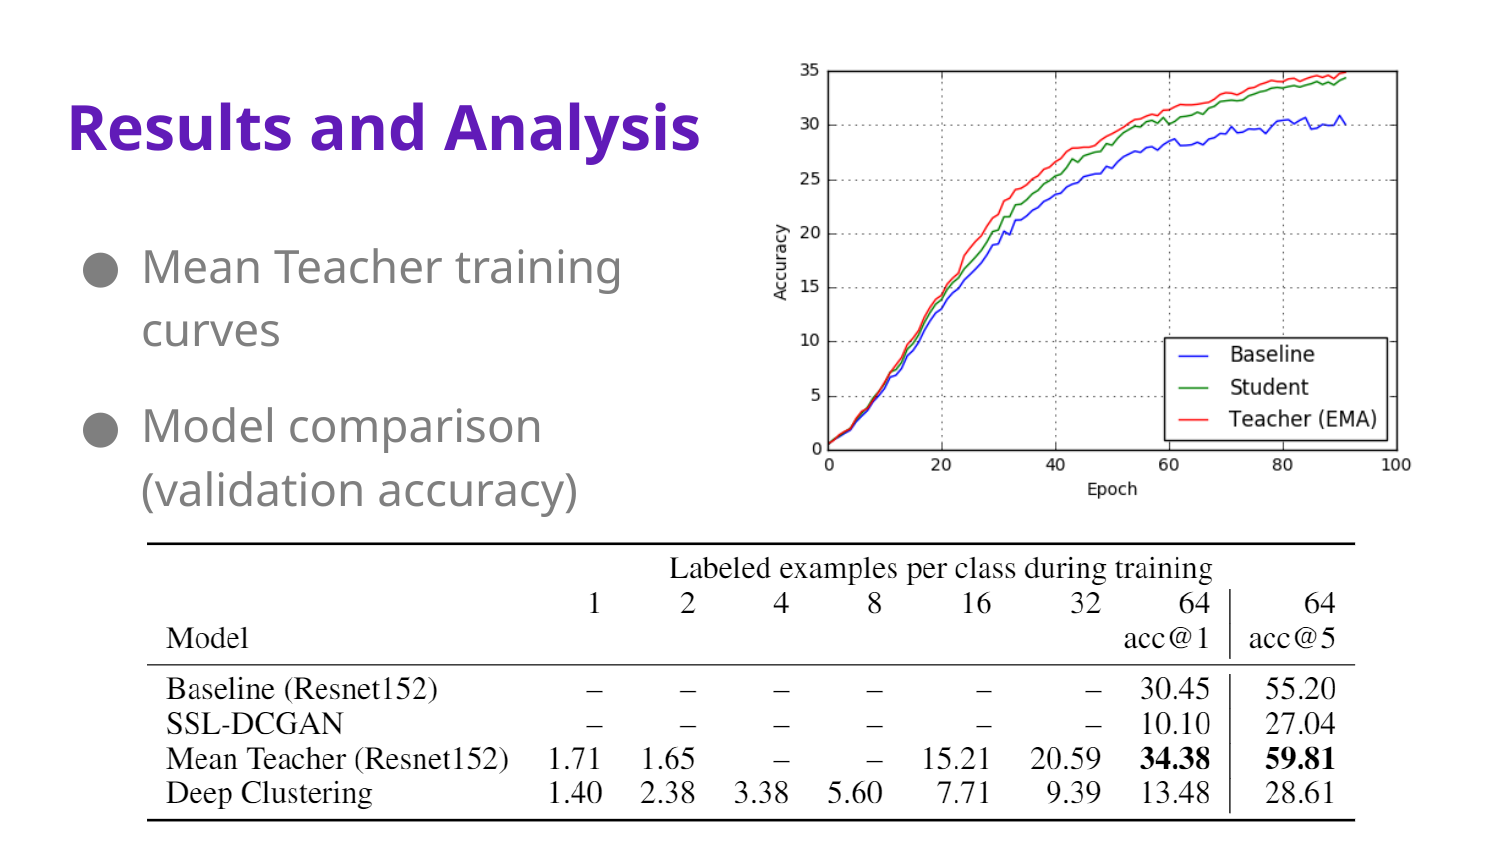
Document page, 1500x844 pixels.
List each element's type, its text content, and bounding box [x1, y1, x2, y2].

picture [134, 528, 1366, 838]
picture [736, 22, 1470, 512]
title Results and Analysis [51, 72, 731, 176]
list Mean Teacher training curves Model comparison (validation accuracy) [51, 214, 718, 775]
